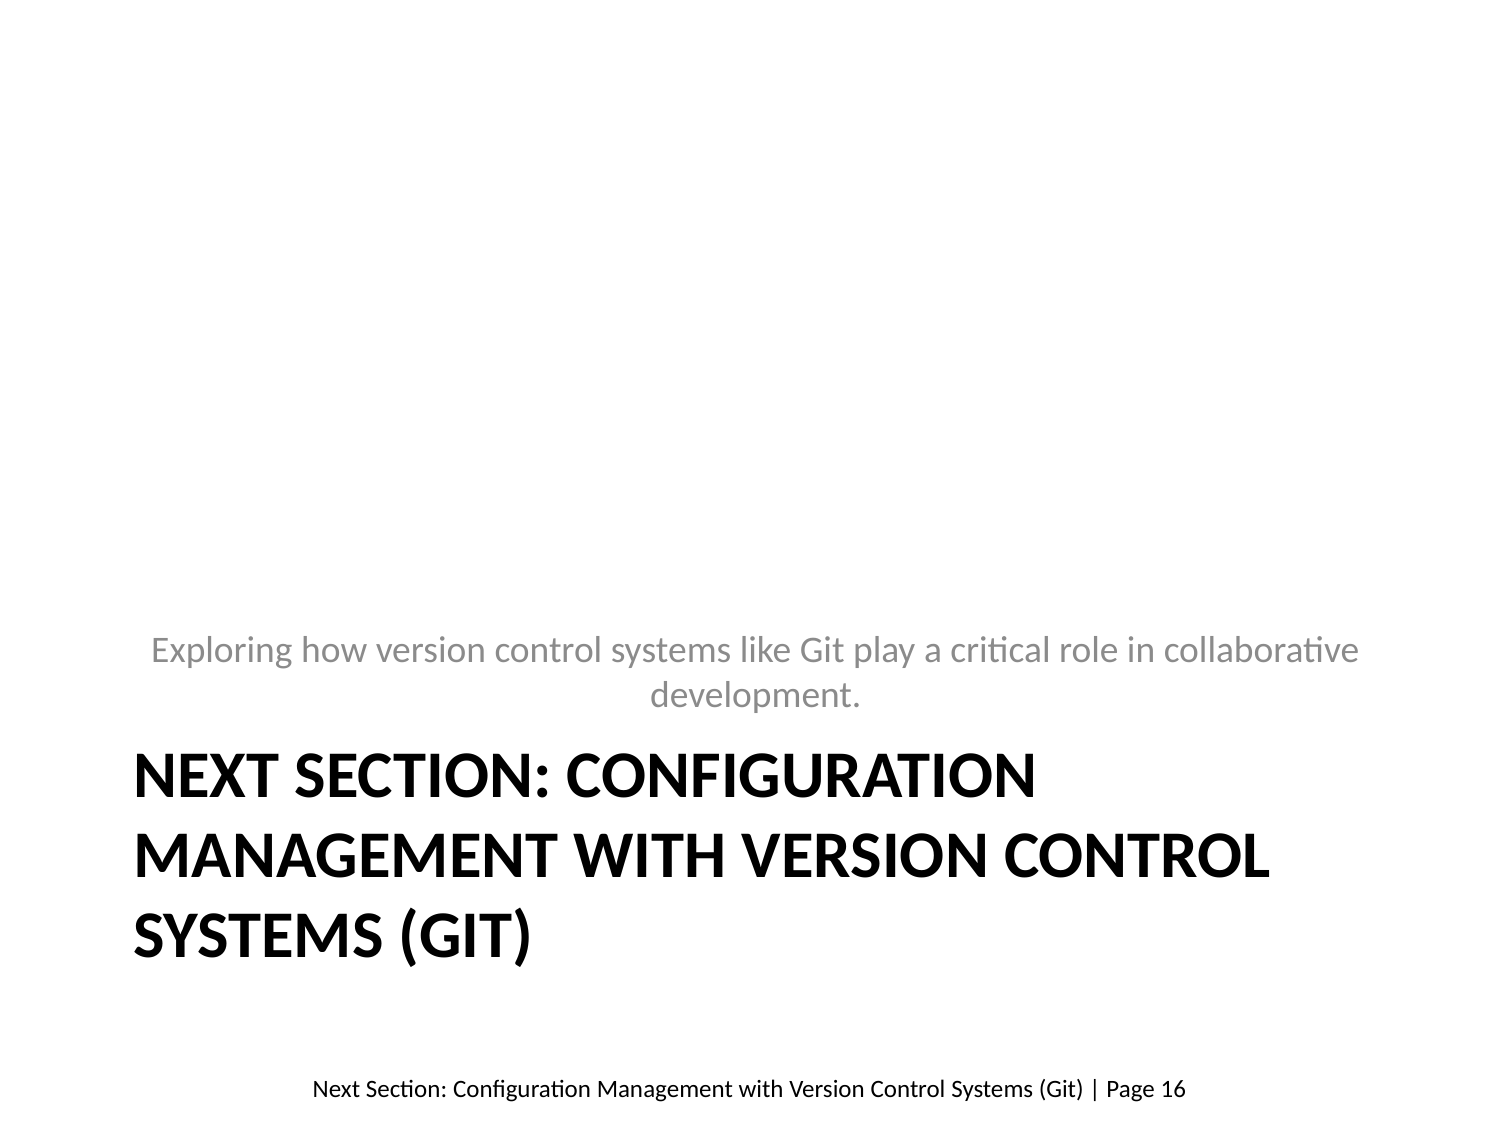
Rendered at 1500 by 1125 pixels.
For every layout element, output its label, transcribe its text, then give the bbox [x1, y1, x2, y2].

title Next Section: Configuration Management with Version Control Systems (Git) [118, 723, 1394, 947]
text_box Next Section: Configuration Management with Version Control Systems (Git) | Page 16 [297, 1020, 1203, 1110]
list Exploring how version control systems like Git play a critical role in collaborative development. [118, 476, 1394, 723]
